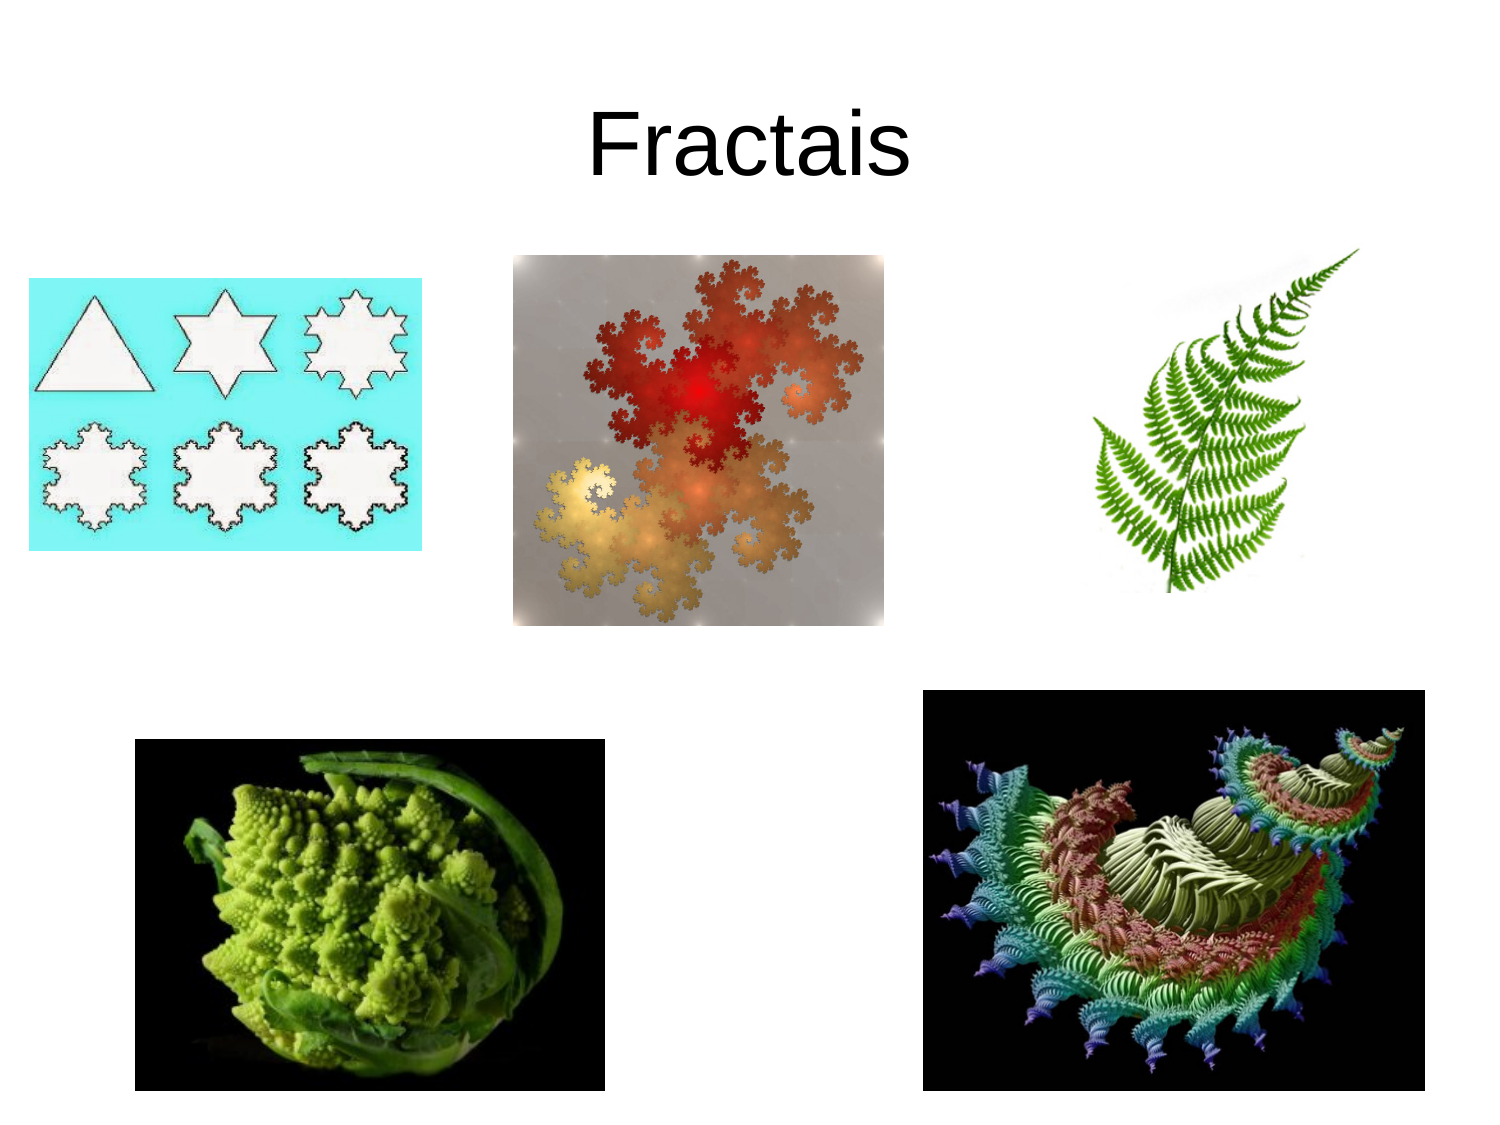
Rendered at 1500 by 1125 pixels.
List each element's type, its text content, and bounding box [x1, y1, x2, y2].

picture [513, 255, 884, 626]
title Fractais [75, 45, 1425, 233]
picture [135, 738, 605, 1091]
picture [1068, 243, 1368, 593]
picture [29, 278, 422, 551]
picture [923, 690, 1426, 1091]
